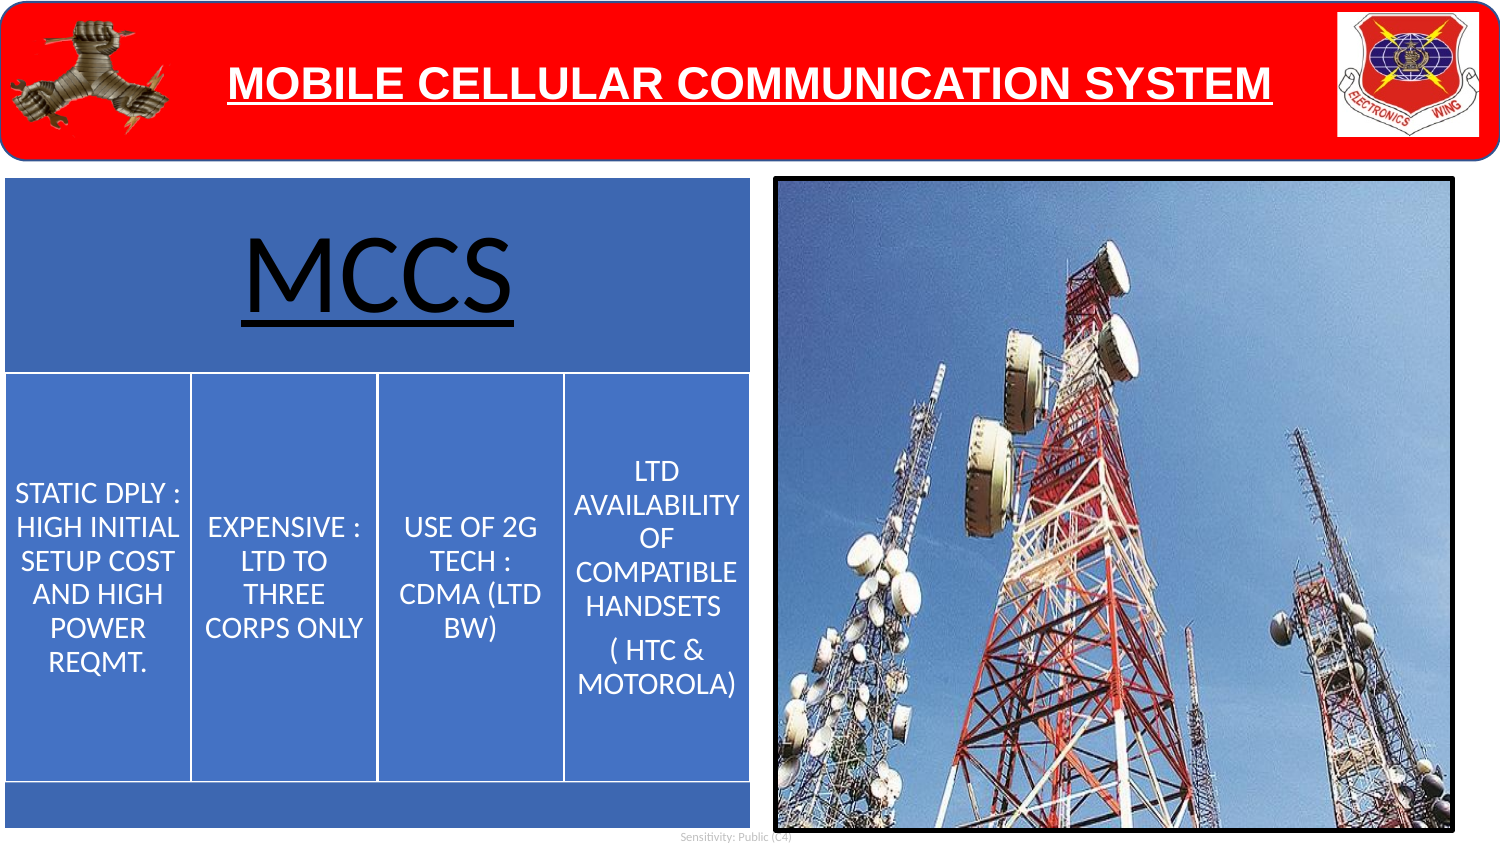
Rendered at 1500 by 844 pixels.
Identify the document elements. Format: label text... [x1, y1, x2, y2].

picture [778, 180, 1451, 828]
text_box MOBILE CELLULAR COMMUNICATION SYSTEM [0, 0, 1500, 162]
picture [3, 17, 182, 142]
picture [1337, 12, 1480, 137]
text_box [5, 178, 750, 828]
